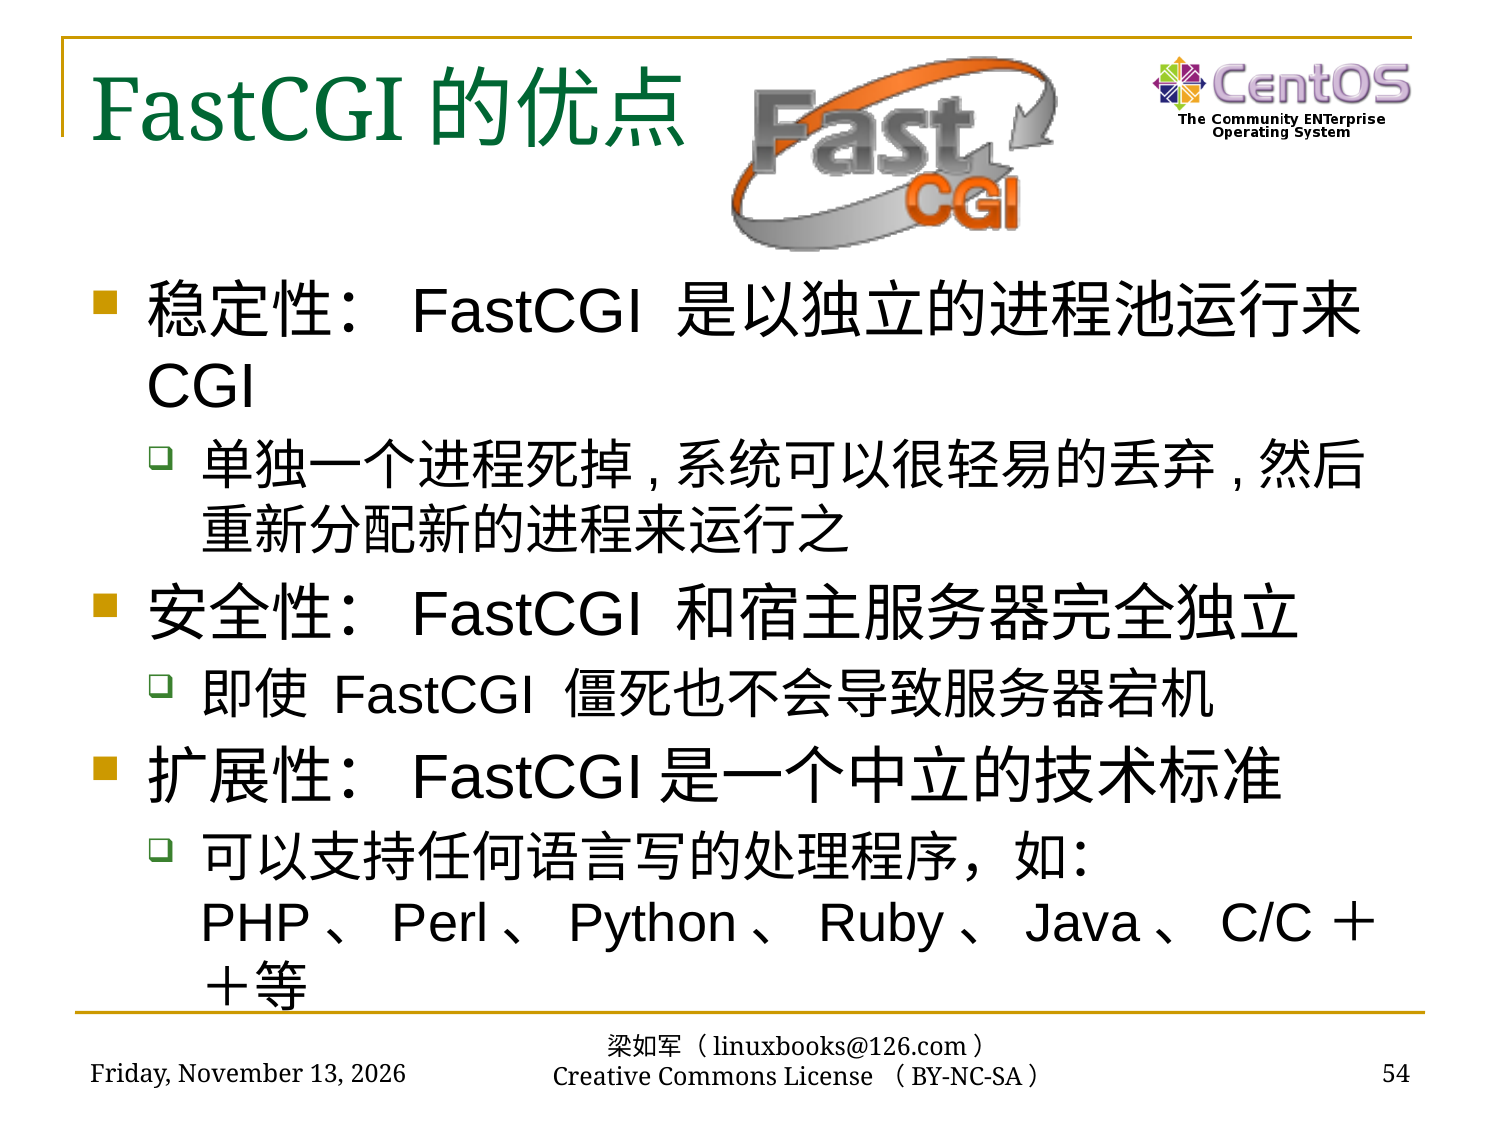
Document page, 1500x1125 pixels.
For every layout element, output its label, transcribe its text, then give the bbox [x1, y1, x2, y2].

footer 梁如军（linuxbooks@126.com） Creative Commons License（BY-NC-SA） [359, 1022, 1247, 1099]
list 稳定性：FastCGI 是以独立的进程池运行来 CGI 单独一个进程死掉,系统可以很轻易的丢弃,然后重新分配新的进程来运行之 安全性：FastCGI 和宿主服务器完全独立 即使 FastCGI 僵死也不会导致服务器宕机 扩展性：FastCGI是一个中立的技术标准 可以支持任何语言写的处理程序，如：PHP、Perl、Python、Ruby、Java、C/C＋＋等 [74, 262, 1426, 1006]
title FastCGI的优点 [1064, 45, 1426, 233]
slide_number 54 [1074, 1023, 1426, 1100]
title FastCGI的优点 [74, 45, 720, 233]
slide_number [74, 1023, 426, 1100]
picture [726, 30, 1060, 282]
